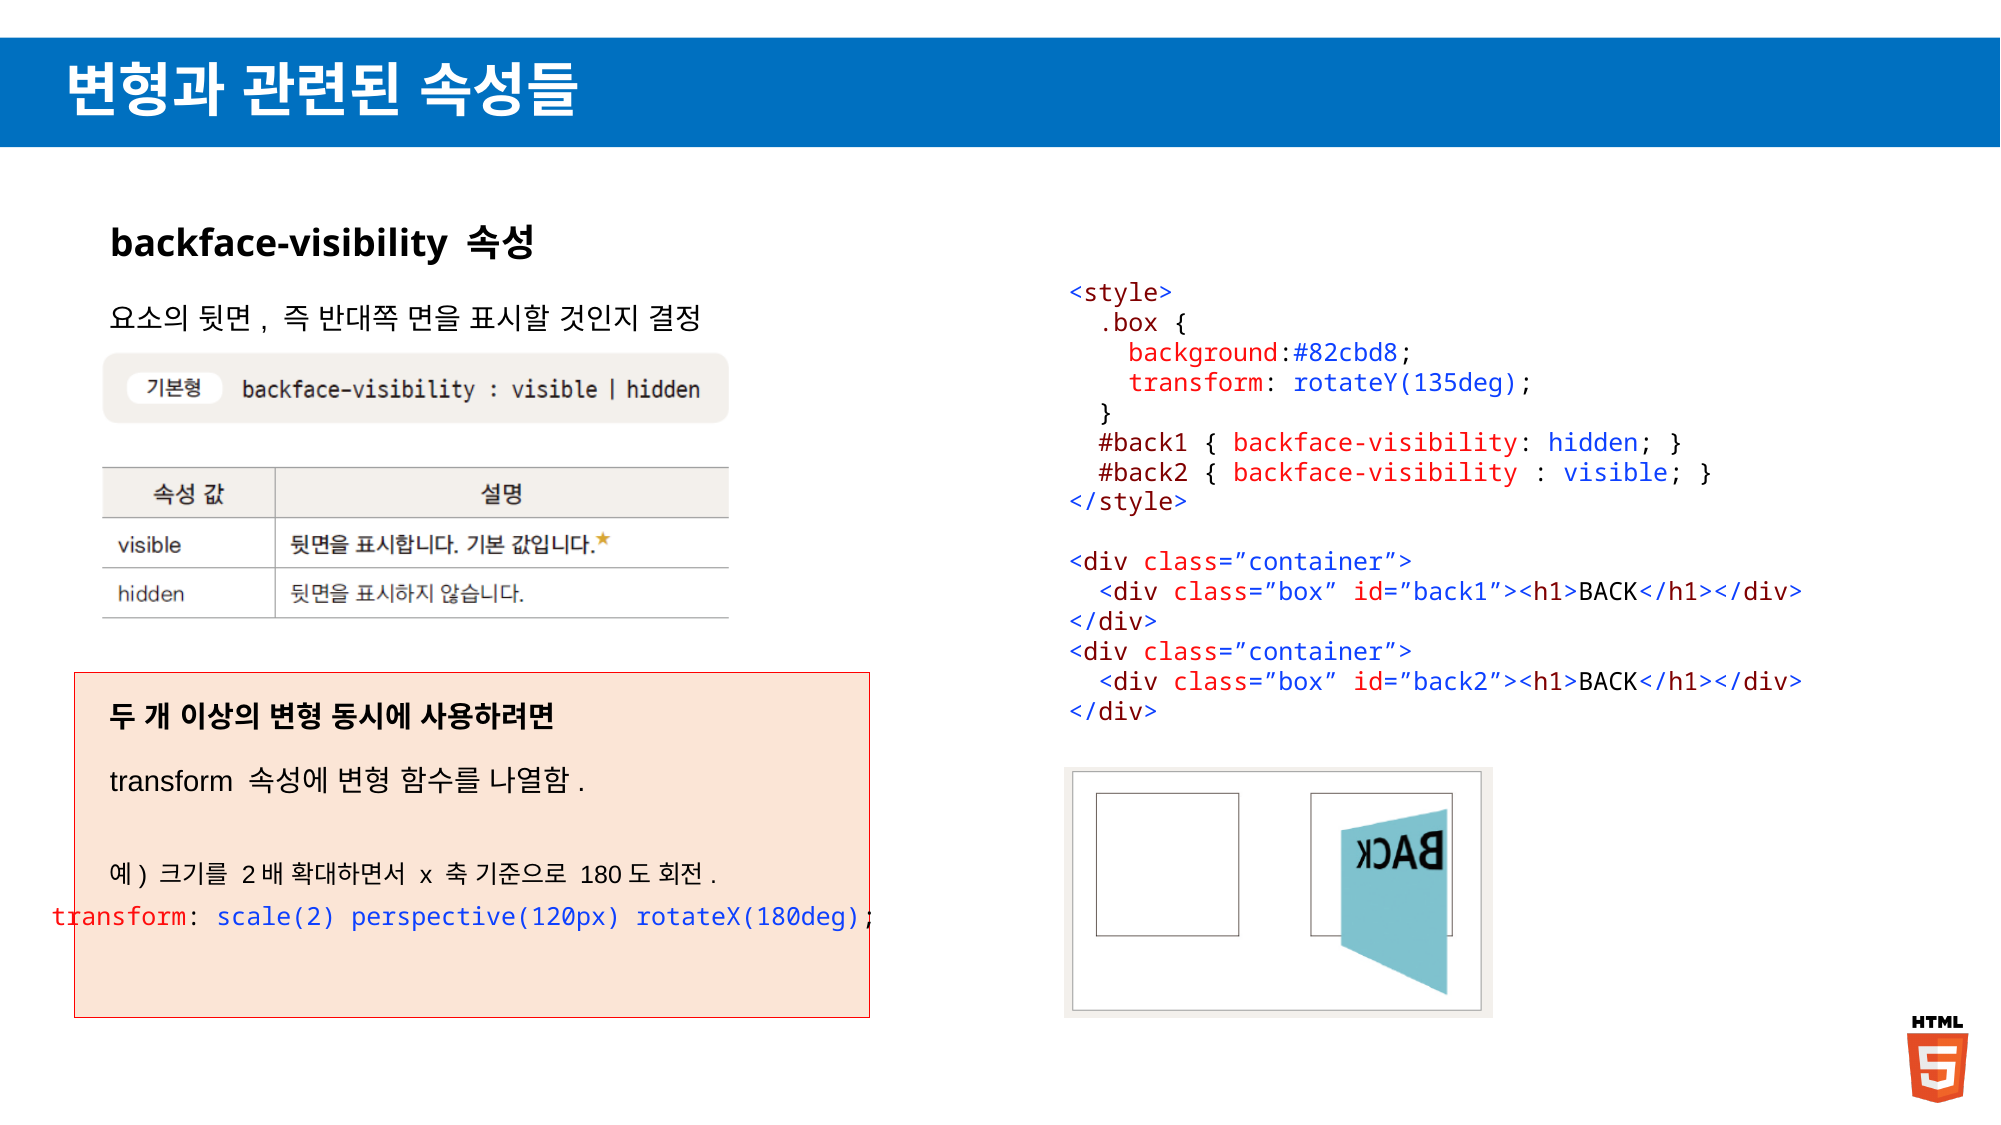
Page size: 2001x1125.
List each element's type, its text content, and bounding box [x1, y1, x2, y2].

picture [1894, 1016, 1981, 1103]
title 변형과 관련된 속성들 [50, 37, 1542, 148]
text_box transform: scale(2) perspective(120px) rotateX(180deg); [36, 892, 892, 938]
text_box 두 개 이상의 변형 동시에 사용하려면 [94, 691, 852, 737]
text_box 예) 크기를 2배 확대하면서 x 축 기준으로 180도 회전. [94, 836, 990, 896]
text_box [73, 672, 871, 892]
text_box <style> .box { background:#82cbd8; transform: rotateY(135deg); } #back1 { backface-visibility: hidden; } #back2 { backface-visibility : visible; } </style> <div class=”container”> <div class=”box” id=”back1”><h1>BACK</h1></div> </div> <div class=”container”> <div class=”box” id=”back2”><h1>BACK</h1></div> </div> [1053, 268, 1835, 733]
text_box transform 속성에 변형 함수를 나열함. [94, 737, 990, 805]
text_box [73, 938, 871, 1019]
picture [94, 343, 742, 628]
text_box 요소의 뒷면, 즉 반대쪽 면을 표시할 것인지 결정 [94, 275, 990, 343]
text_box backface-visibility 속성 [94, 211, 852, 272]
picture [1064, 767, 1493, 1018]
